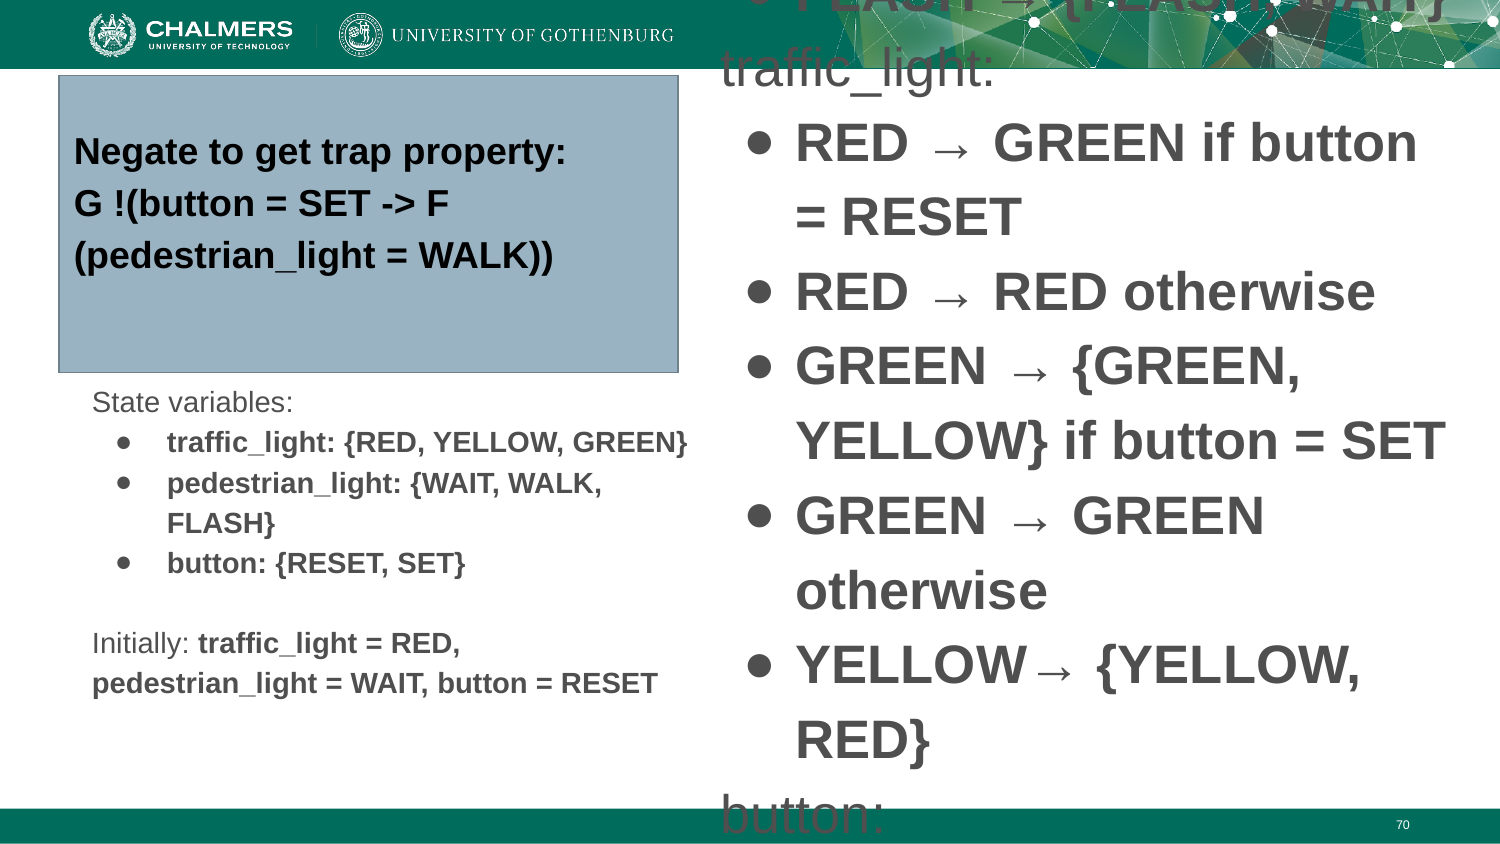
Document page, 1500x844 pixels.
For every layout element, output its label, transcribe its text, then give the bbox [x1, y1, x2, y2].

picture [759, 0, 1500, 68]
picture [64, 0, 696, 85]
list Traffic-light controller, with a pedestrian crossing and a button to request right-of-way to cross the road. State variables: traffic_light: {RED, YELLOW, GREEN} pedestrian_light: {WAIT, WALK, FLASH} button: {RESET, SET} Initially: traffic_light = RED, pedestrian_light = WAIT, button = RESET [76, 210, 705, 782]
slide_number ‹#› [1074, 809, 1425, 844]
title Question 14 [678, 100, 1425, 210]
text_box Negate to get trap property: G !(button = SET -> F (pedestrian_light = WALK)) [58, 75, 678, 373]
list Transitions: pedestrian_light: WAIT → WALK if traffic_light = RED WAIT → WAIT otherwise WALK → {WALK, FLASH} FLASH → {FLASH, WAIT} traffic_light: RED → GREEN if button = RESET RED → RED otherwise GREEN → {GREEN, YELLOW} if button = SET GREEN → GREEN otherwise YELLOW→ {YELLOW, RED} button: SET → RESET if pedestrian_light = WALK SET → SET otherwise RESET → {RESET, SET} if traffic_light = GREEN RESET → RESET otherwise [705, 116, 1480, 808]
